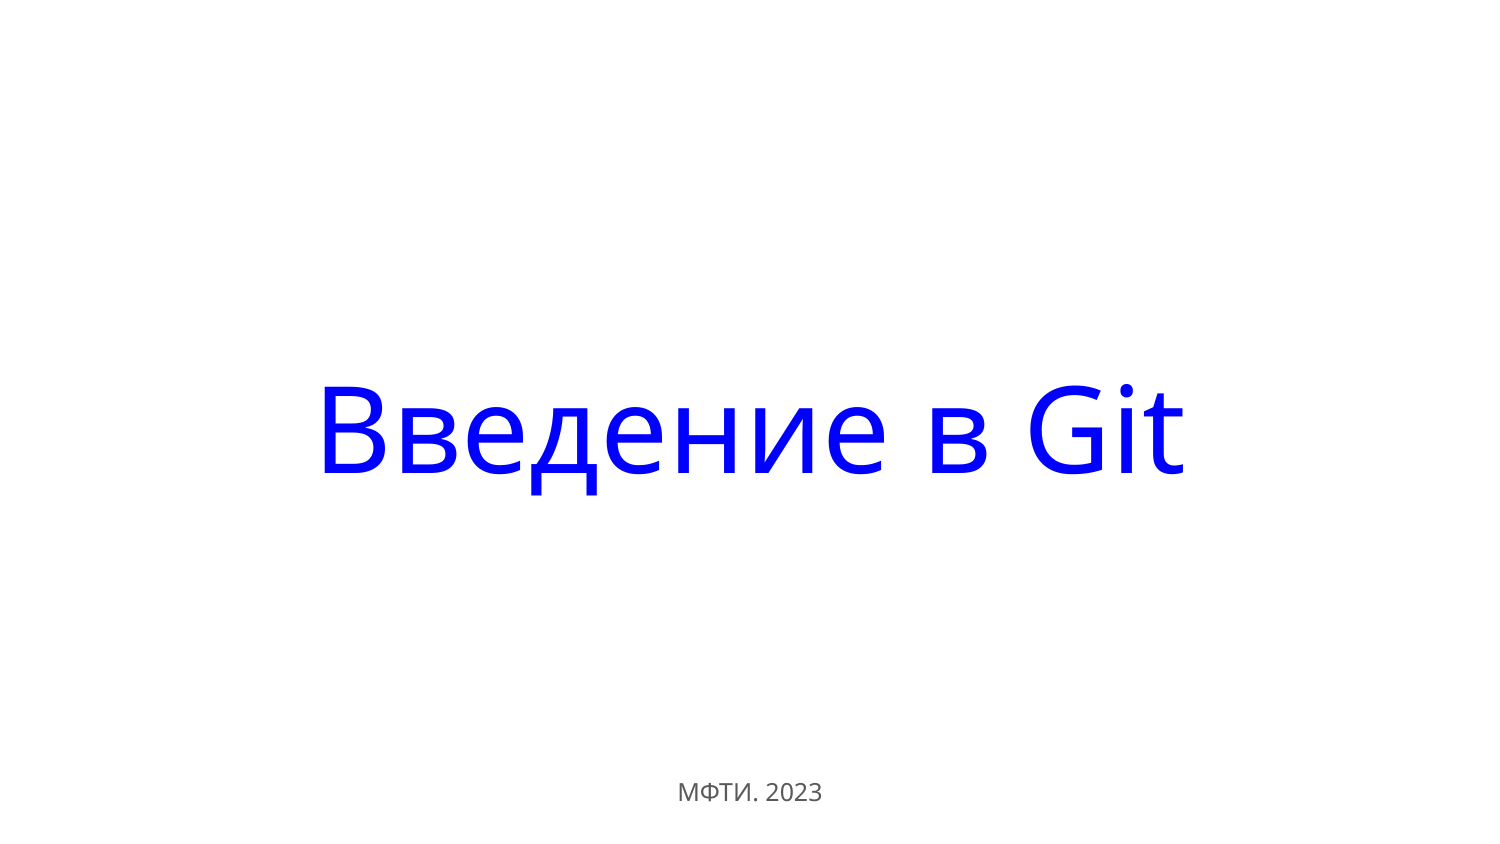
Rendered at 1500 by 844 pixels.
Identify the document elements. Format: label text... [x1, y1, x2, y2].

title Введение в Git [42, 331, 1457, 513]
subtitle МФТИ. 2023 [480, 767, 1020, 813]
